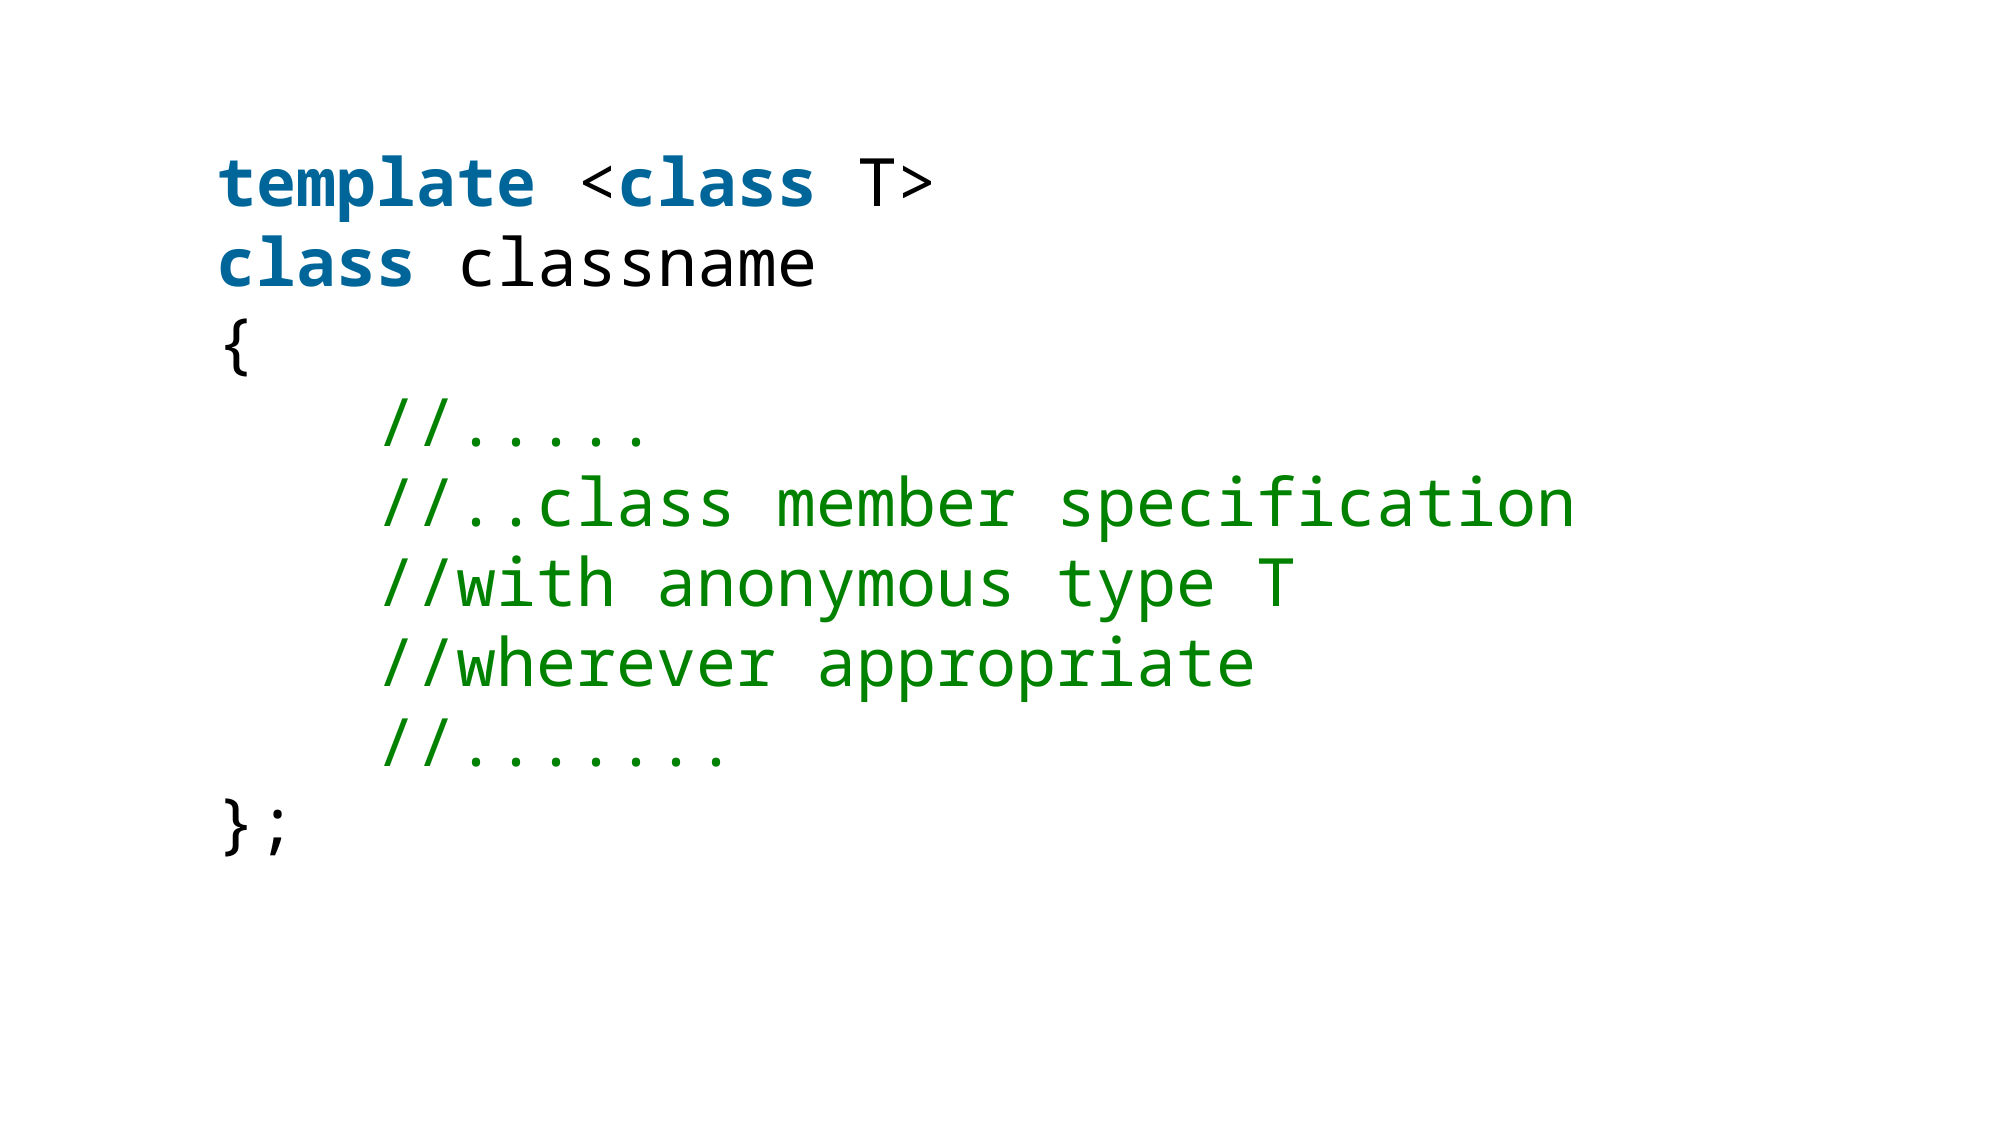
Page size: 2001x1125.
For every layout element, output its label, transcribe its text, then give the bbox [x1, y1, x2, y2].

text_box template <class T> class classname { //..... //..class member specification //with anonymous type T //wherever appropriate //....... }; [202, 132, 1730, 867]
